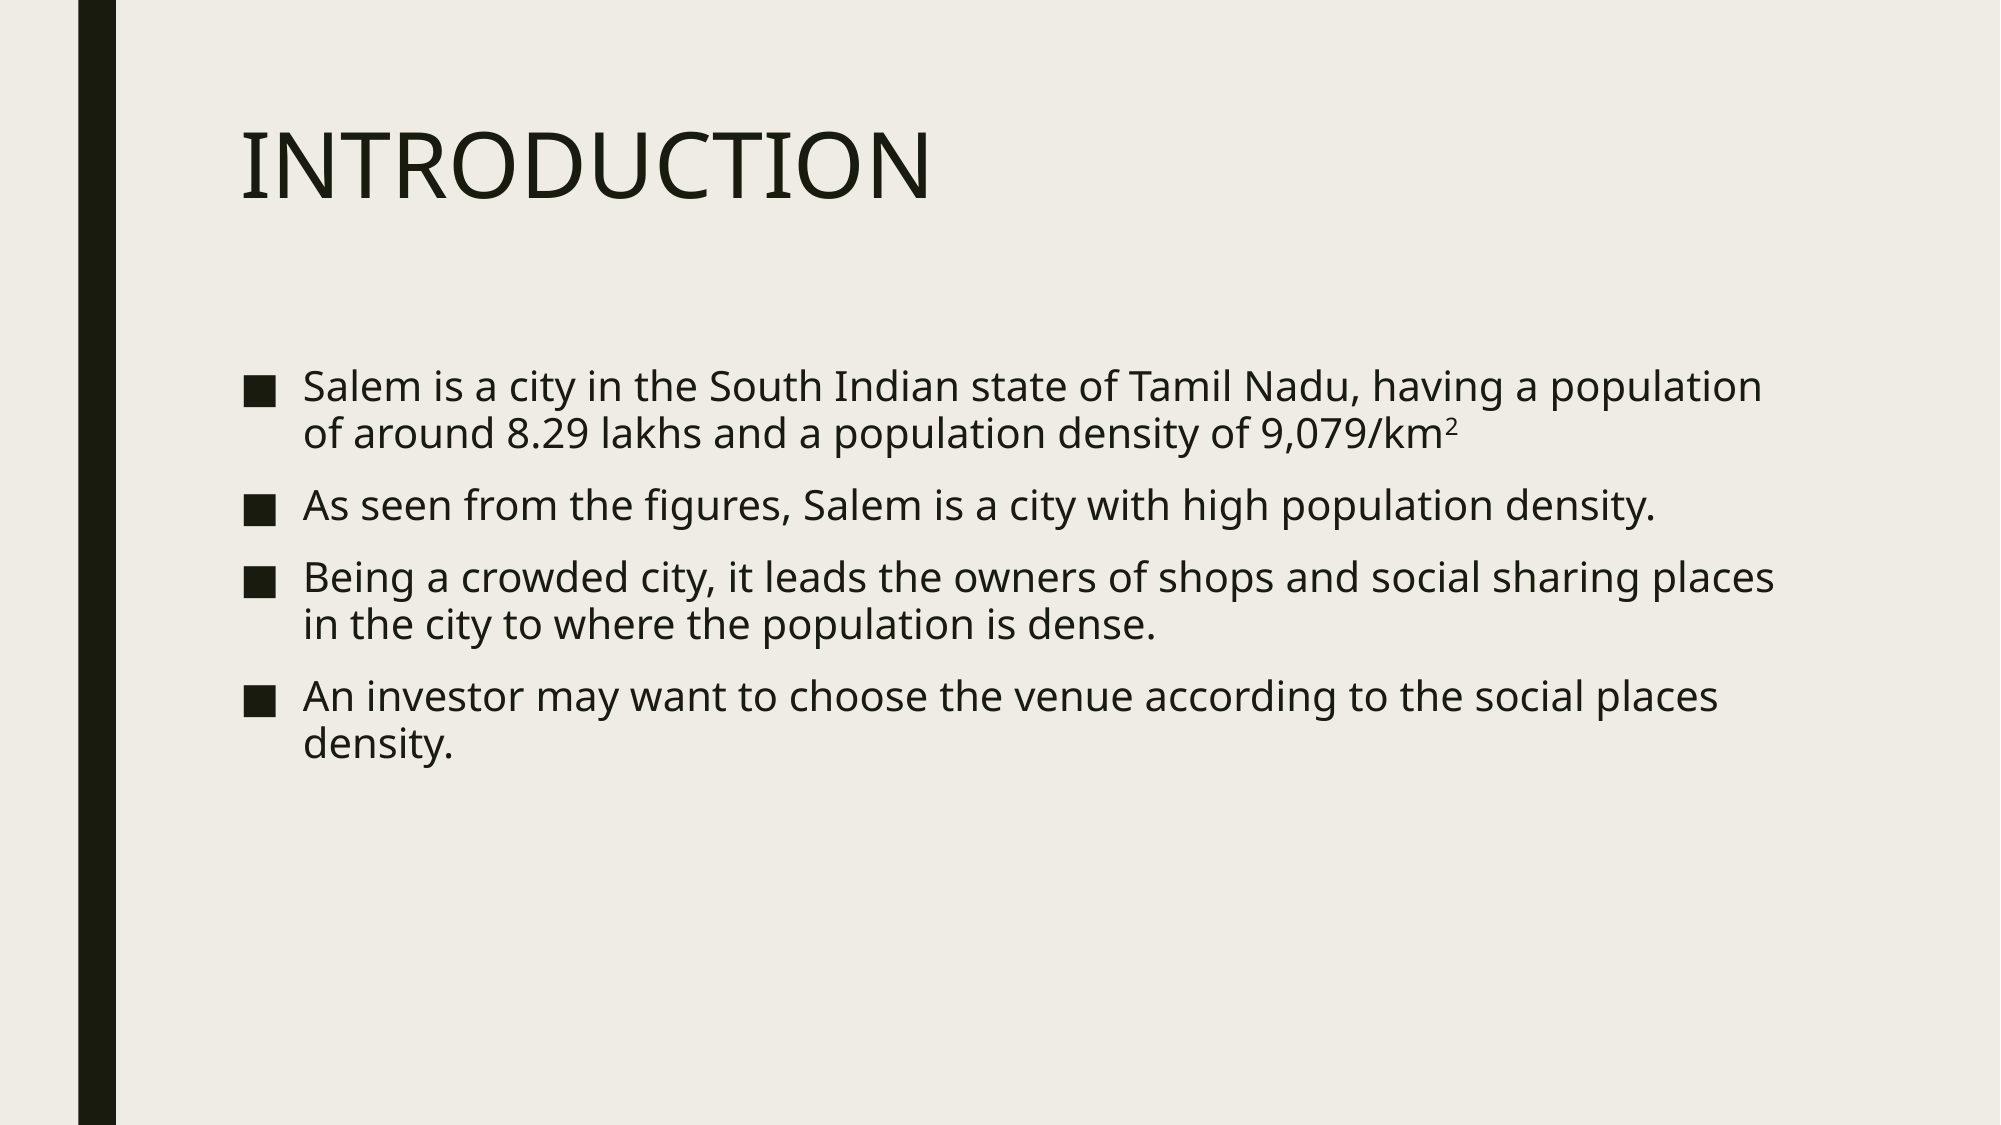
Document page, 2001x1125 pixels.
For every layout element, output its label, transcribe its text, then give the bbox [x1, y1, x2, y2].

list Salem is a city in the South Indian state of Tamil Nadu, having a population of around 8.29 lakhs and a population density of 9,079/km2 As seen from the figures, Salem is a city with high population density. Being a crowded city, it leads the owners of shops and social sharing places in the city to where the population is dense. An investor may want to choose the venue according to the social places density. [225, 356, 1800, 963]
title INTRODUCTION [225, 112, 1800, 356]
